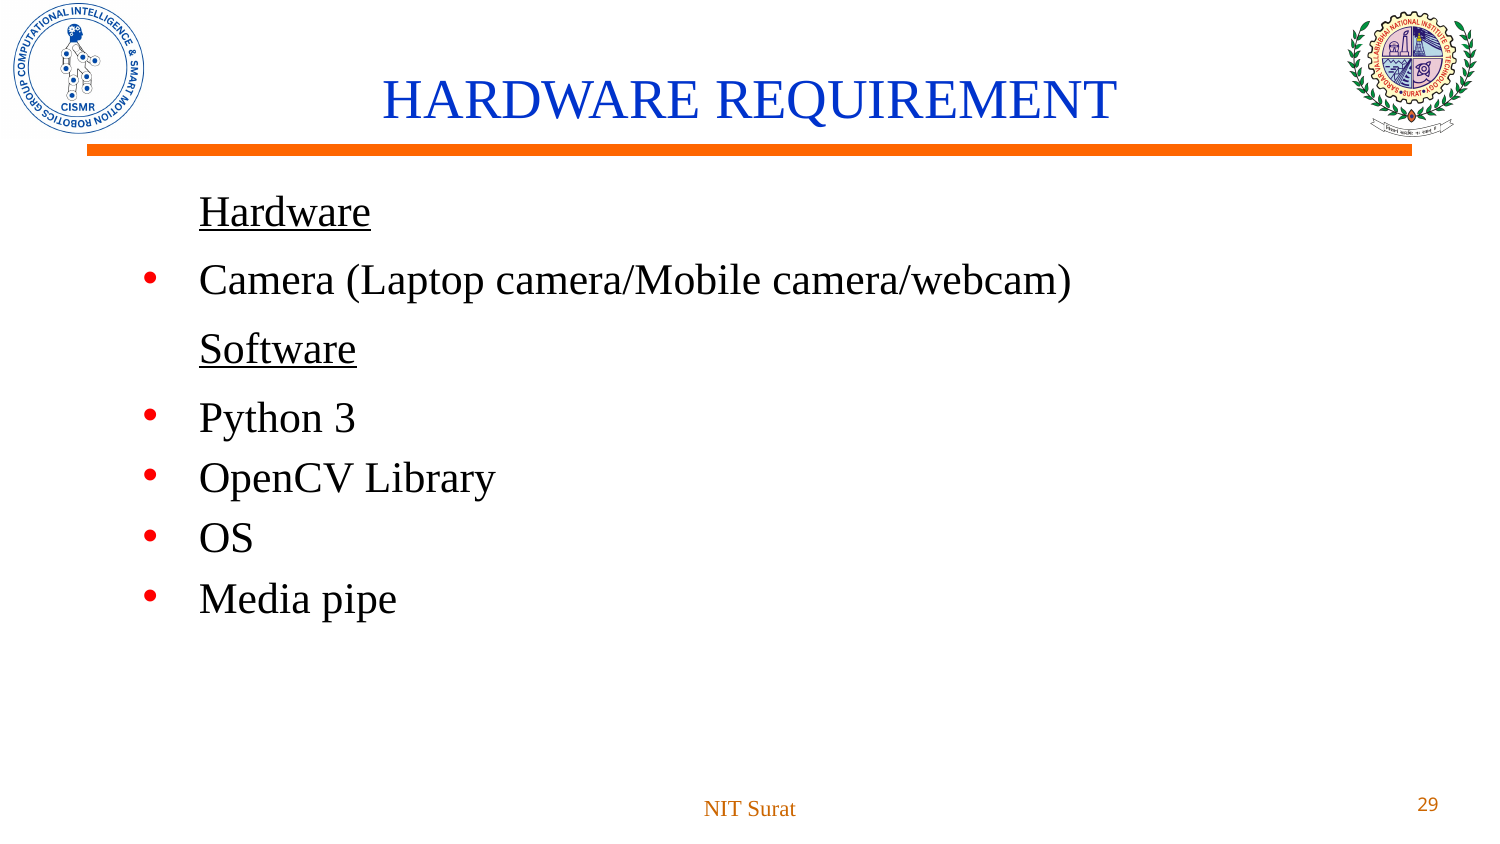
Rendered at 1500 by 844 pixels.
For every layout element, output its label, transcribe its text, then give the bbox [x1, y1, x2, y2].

title HARDWARE REQUIREMENT [112, 42, 1388, 150]
list Hardware Camera (Laptop camera/Mobile camera/webcam) Software Python 3 OpenCV Library OS Media pipe [112, 168, 1388, 746]
picture [1347, 11, 1477, 137]
text_box NIT Surat [512, 787, 988, 844]
text_box 29 [1137, 787, 1450, 844]
picture [1, 0, 150, 139]
